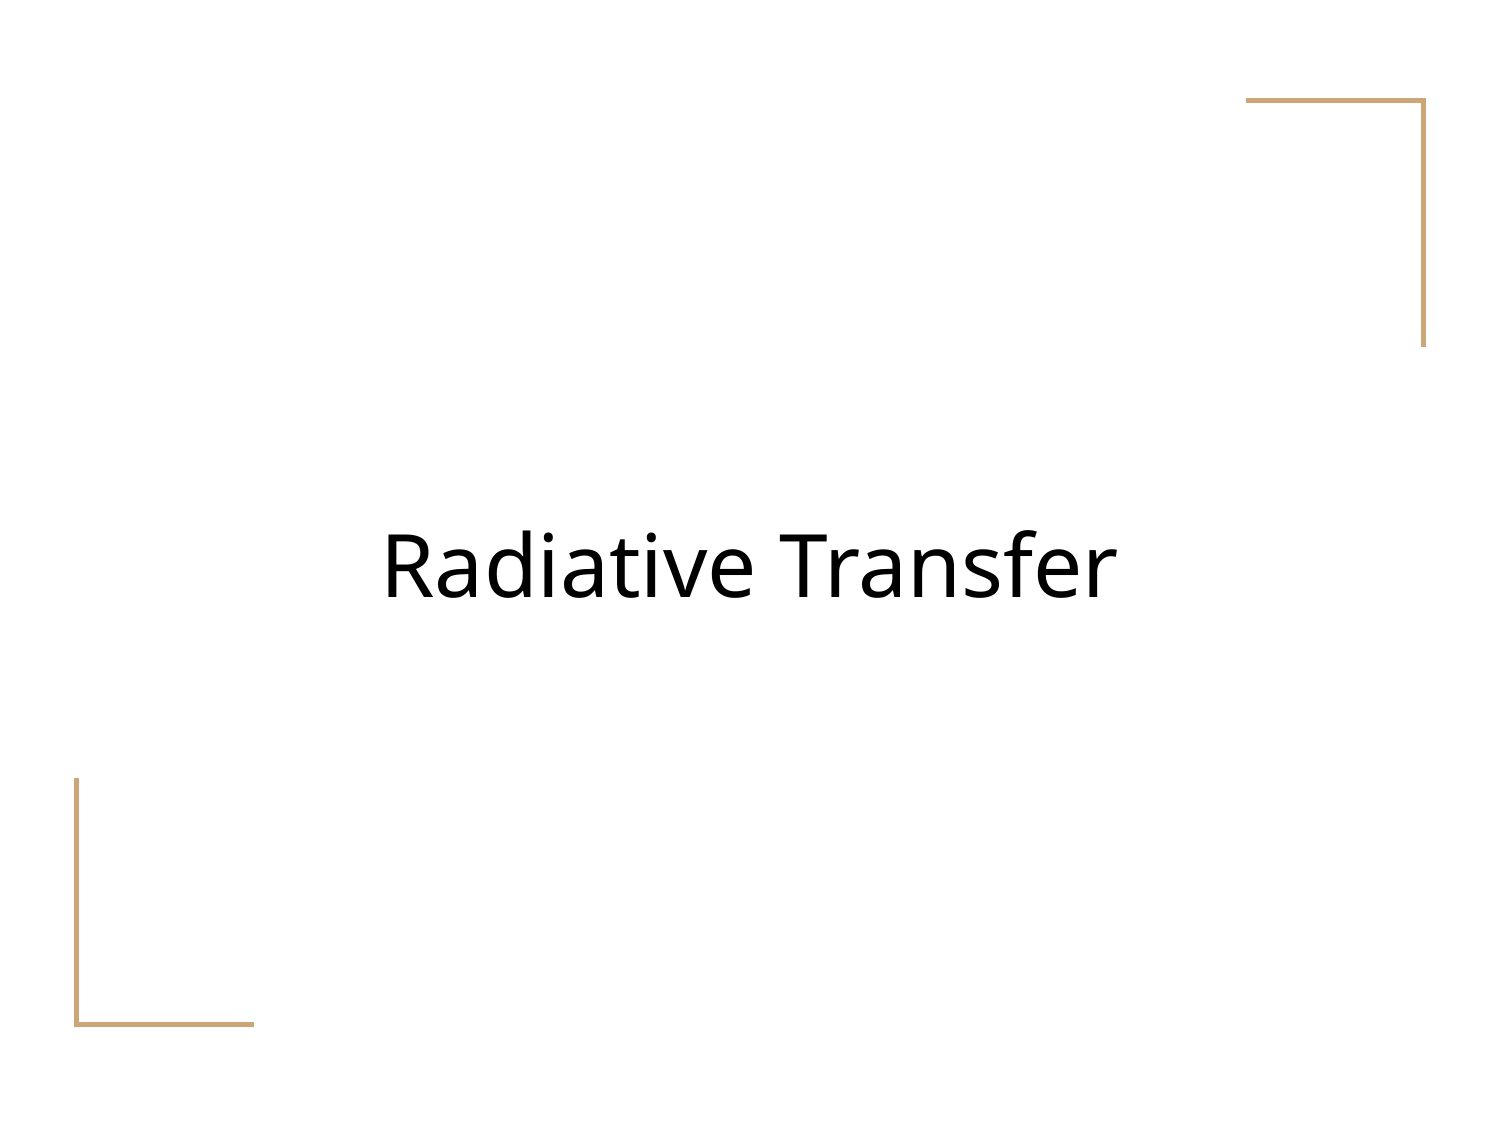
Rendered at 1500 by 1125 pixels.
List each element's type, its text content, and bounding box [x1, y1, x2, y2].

title Radiative Transfer [126, 395, 1374, 730]
